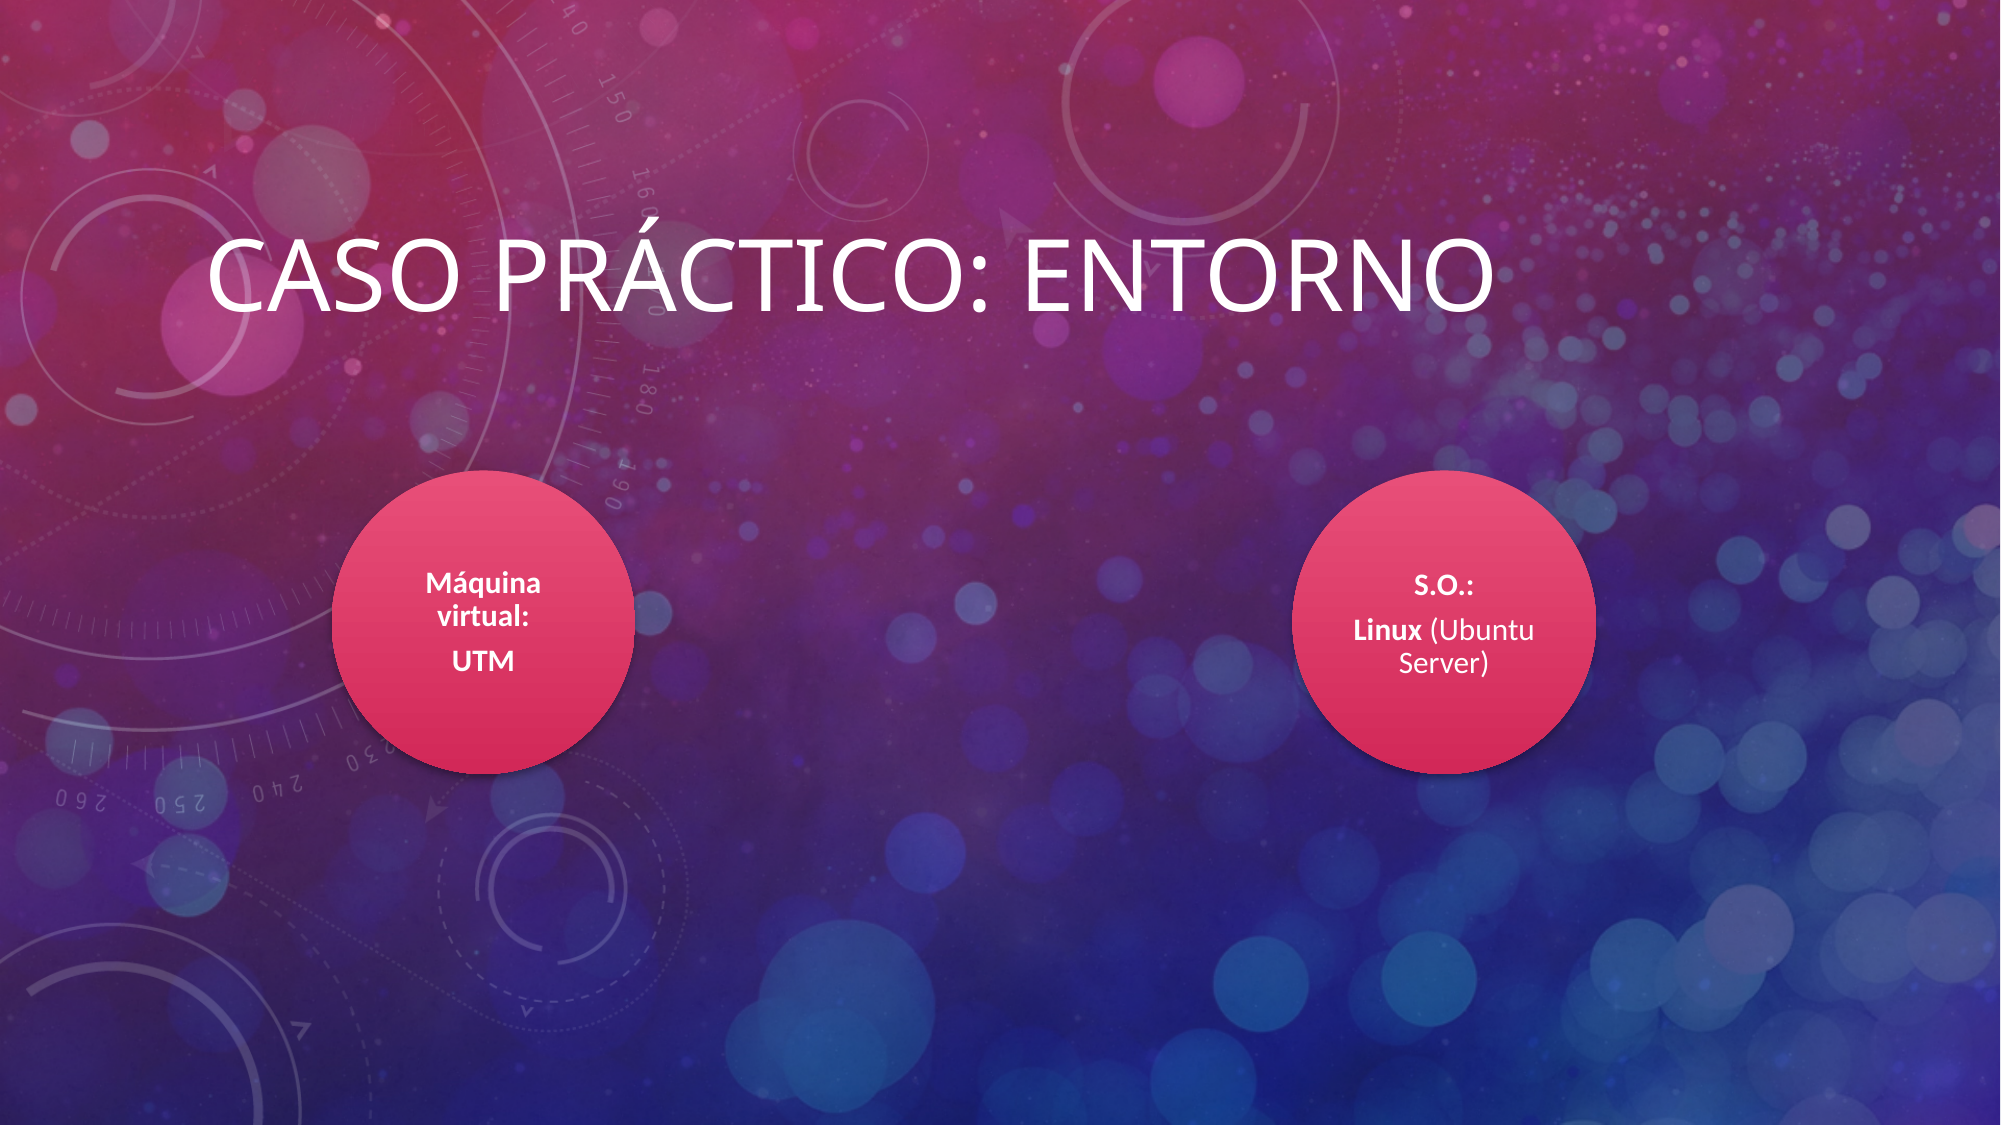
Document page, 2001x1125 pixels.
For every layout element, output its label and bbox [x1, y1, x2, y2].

text_box [331, 470, 636, 775]
text_box [1292, 470, 1597, 775]
picture [0, 0, 2001, 1125]
